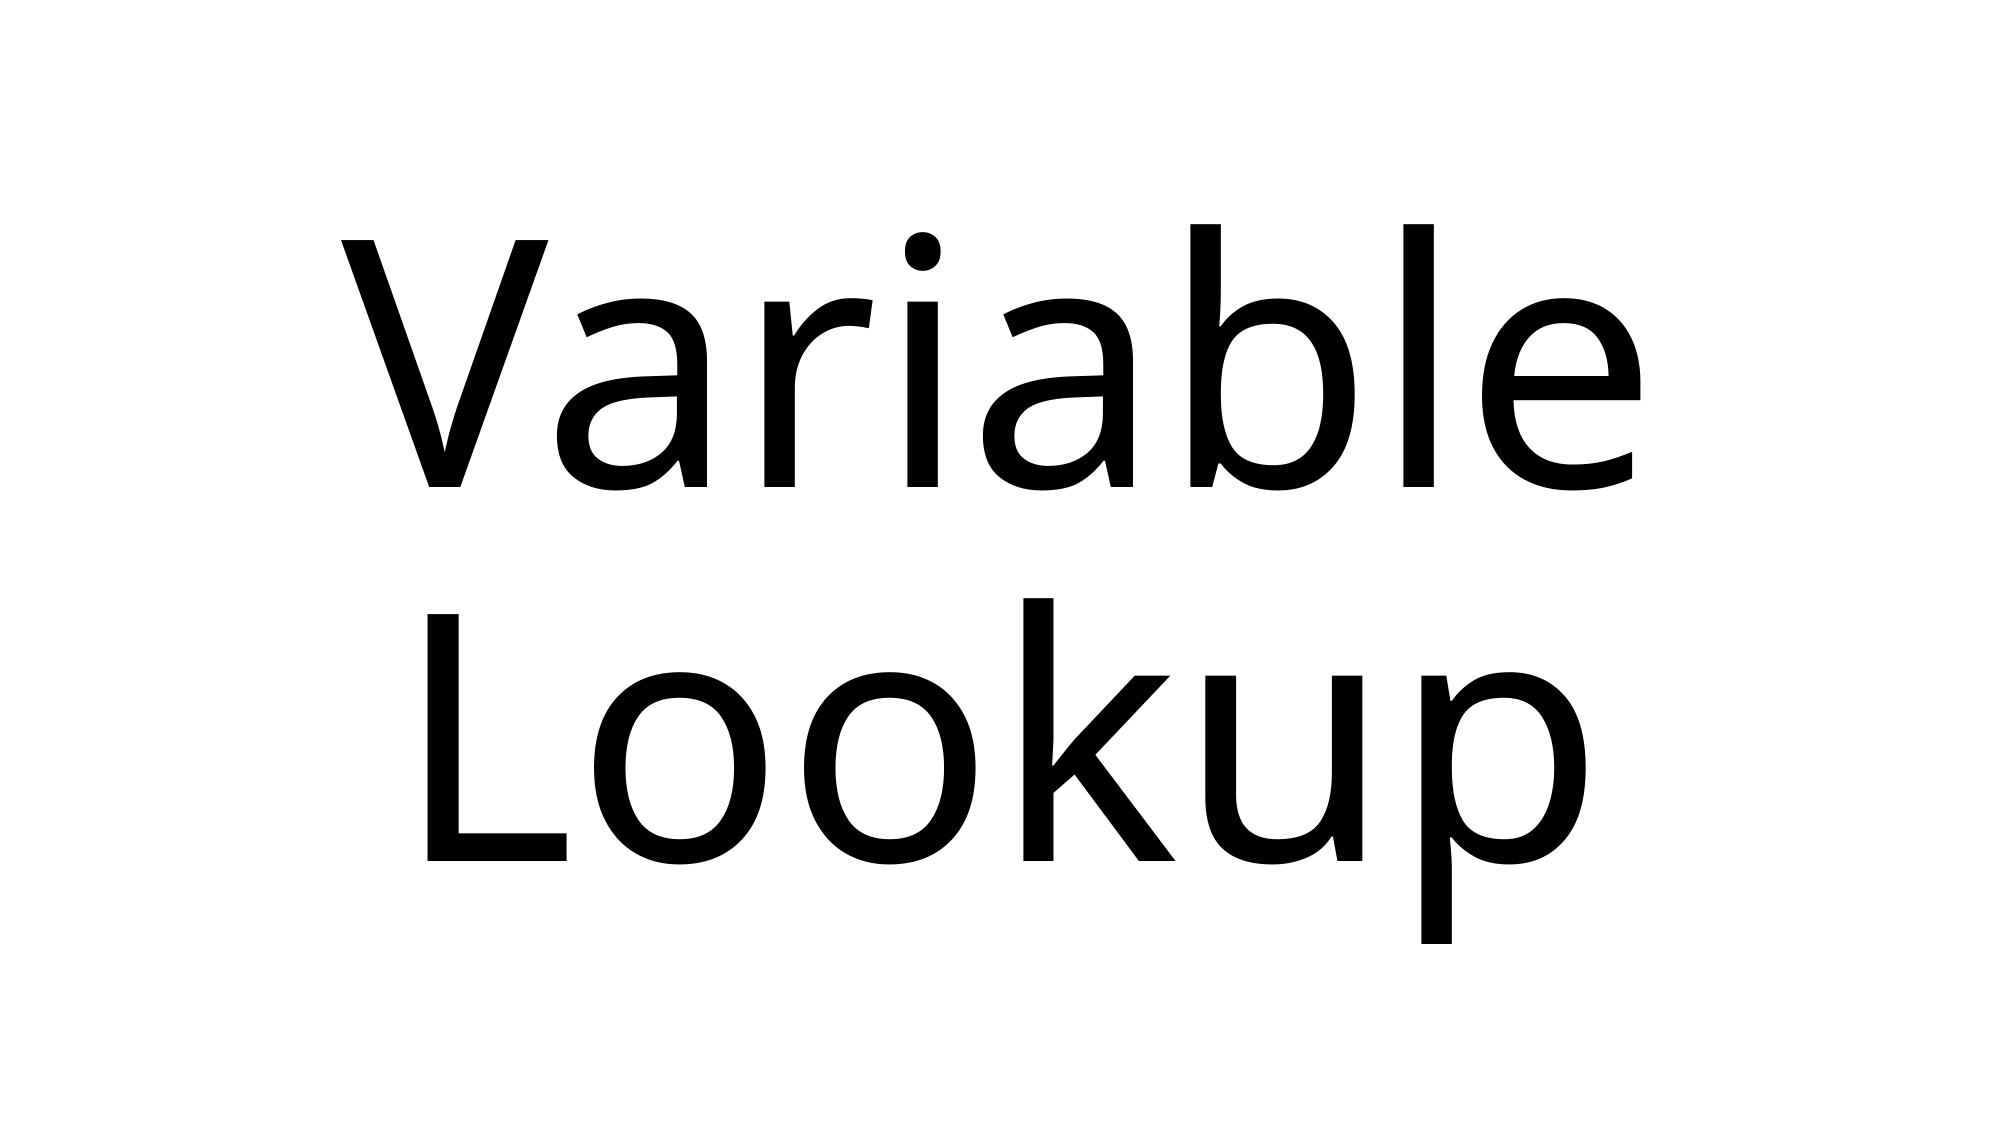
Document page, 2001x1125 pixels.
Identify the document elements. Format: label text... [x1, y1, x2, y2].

list Variable Lookup [0, 0, 2000, 1125]
